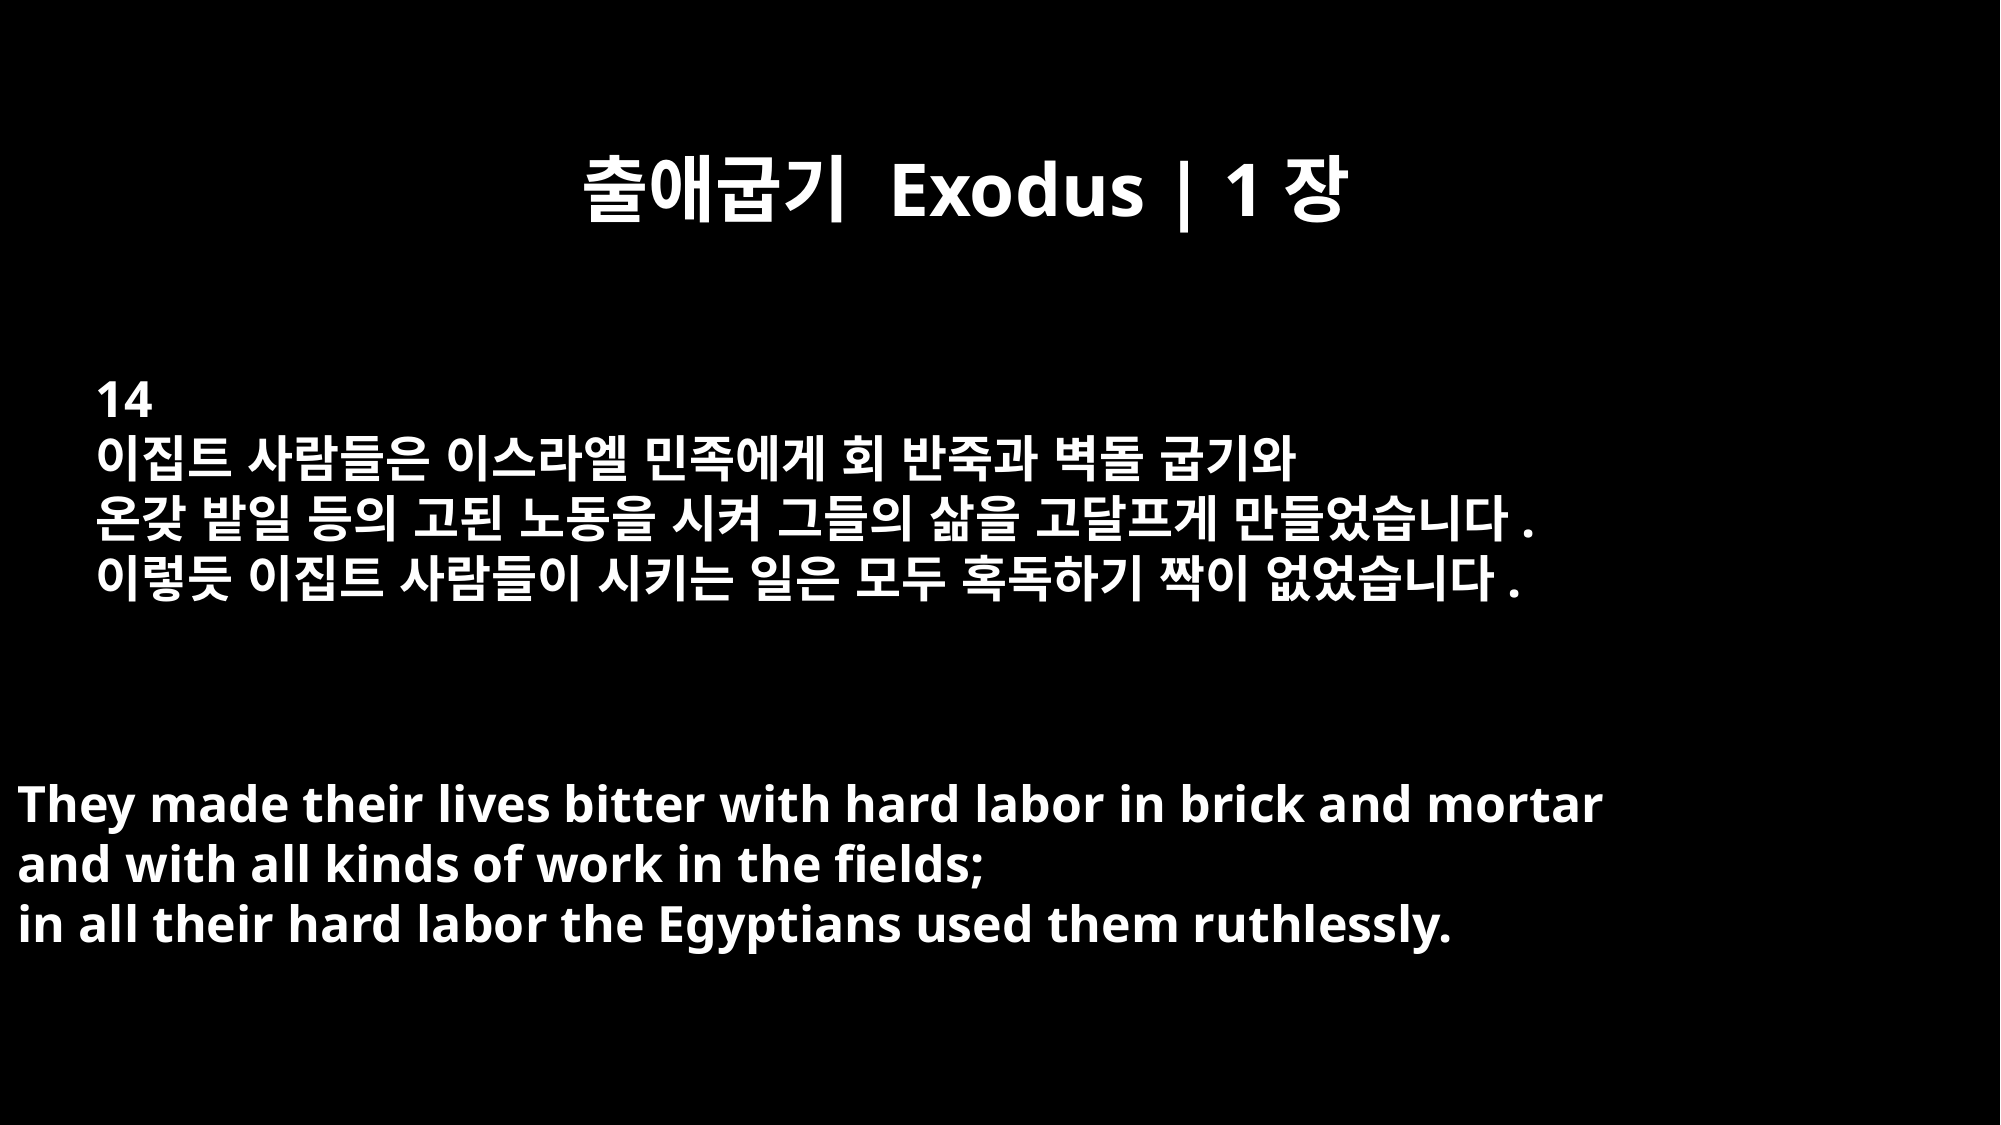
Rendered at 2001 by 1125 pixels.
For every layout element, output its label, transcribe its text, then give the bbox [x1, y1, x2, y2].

text_box They made their lives bitter with hard labor in brick and mortar and with all kinds of work in the fields; in all their hard labor the Egyptians used them ruthlessly. [2, 764, 1633, 960]
text_box 출애굽기 Exodus | 1장 [566, 136, 1366, 239]
text_box 14 이집트 사람들은 이스라엘 민족에게 회 반죽과 벽돌 굽기와 온갖 밭일 등의 고된 노동을 시켜 그들의 삶을 고달프게 만들었습니다. 이렇듯 이집트 사람들이 시키는 일은 모두 혹독하기 짝이 없었습니다. [80, 359, 1564, 615]
